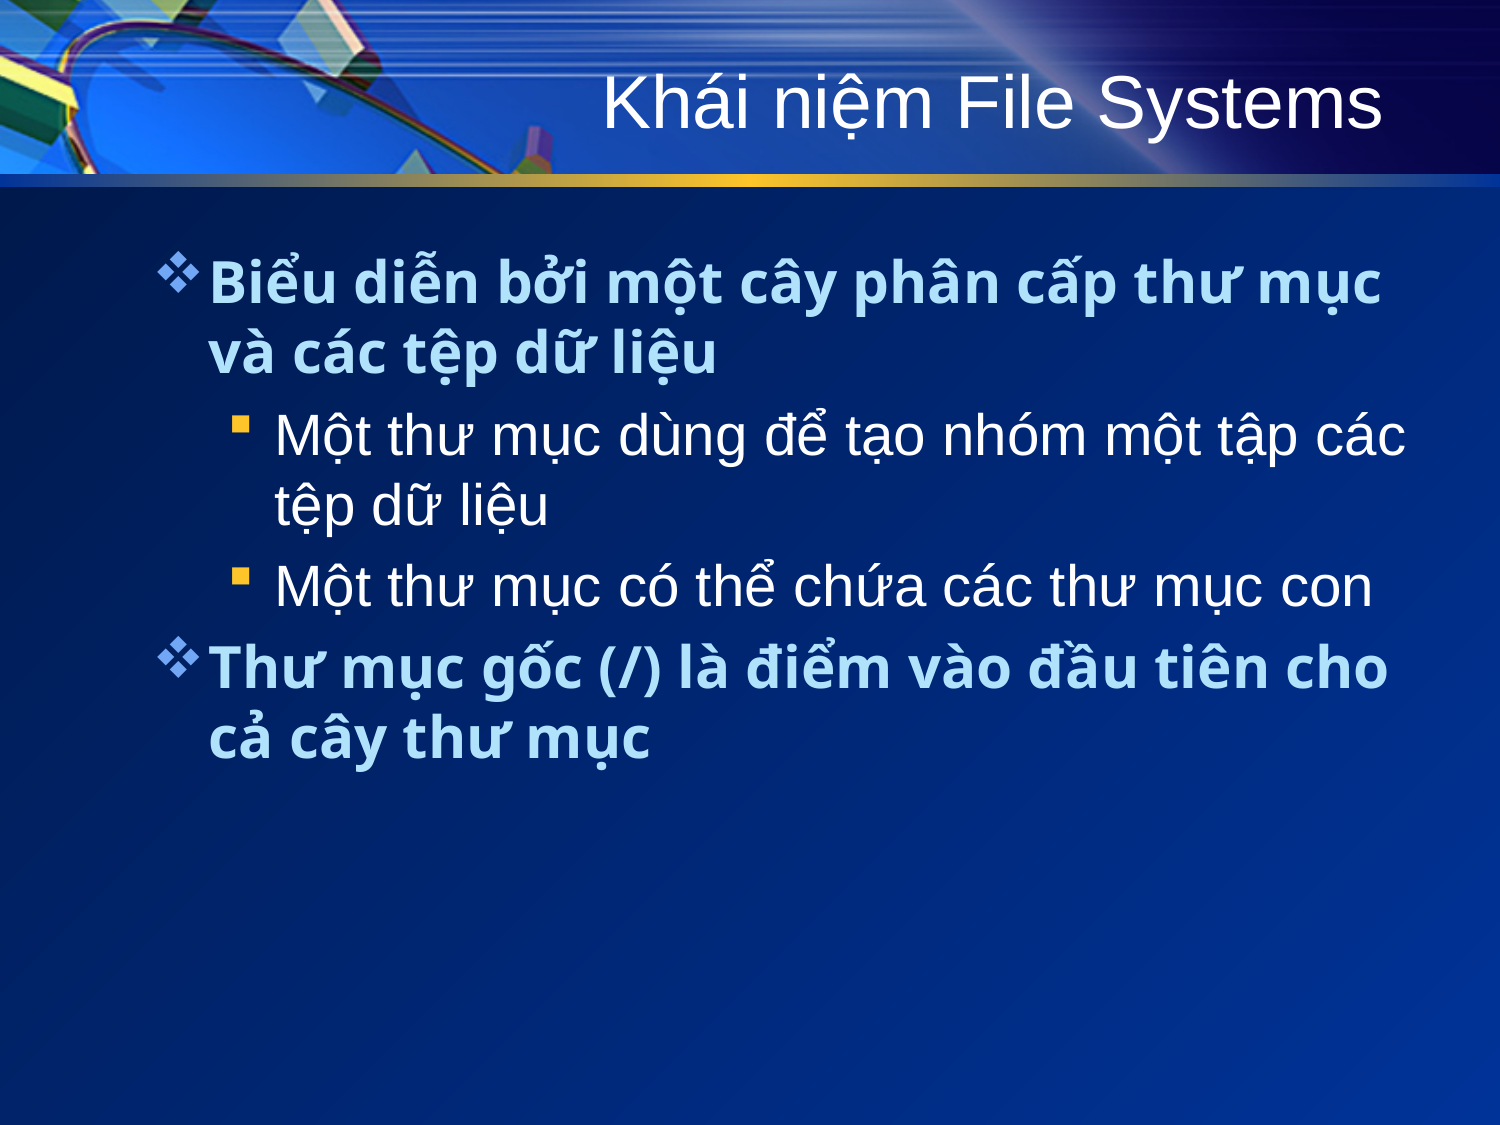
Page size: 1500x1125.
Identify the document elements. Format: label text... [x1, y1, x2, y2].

title Khái niệm File Systems [162, 52, 1401, 145]
picture [0, 0, 1500, 175]
list Biểu diễn bởi một cây phân cấp thư mục và các tệp dữ liệu Một thư mục dùng để tạo nhóm một tập các tệp dữ liệu Một thư mục có thể chứa các thư mục con Thư mục gốc (/) là điểm vào đầu tiên cho cả cây thư mục [137, 237, 1426, 1063]
